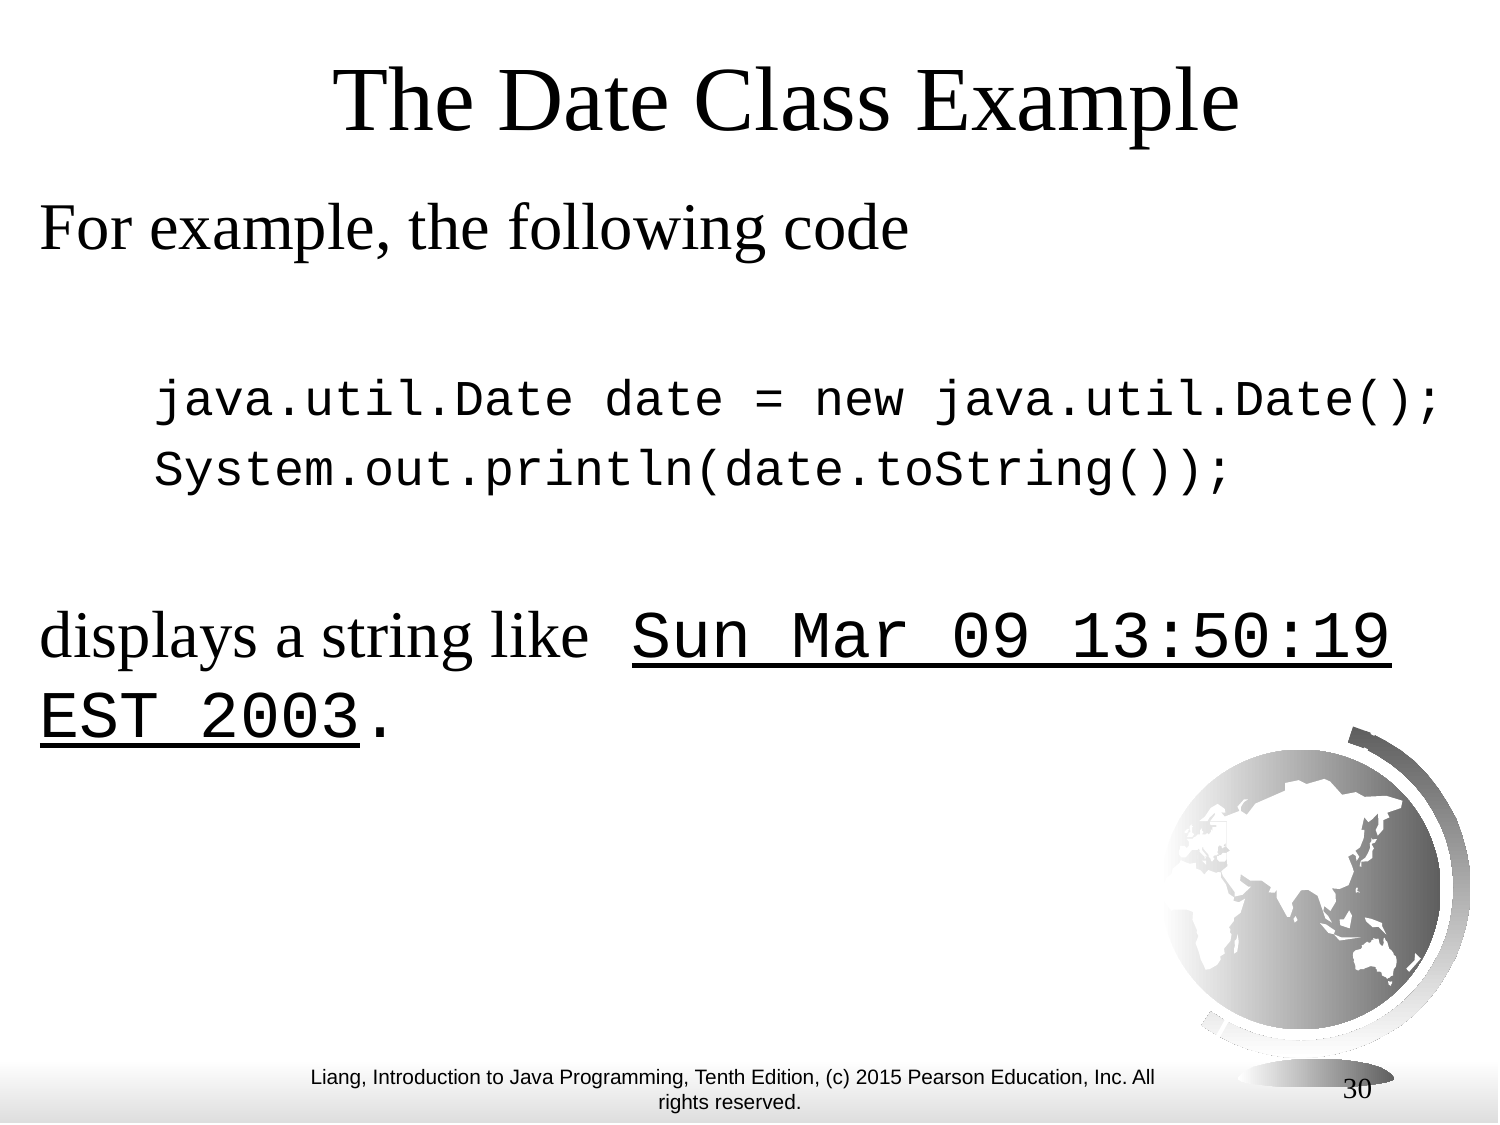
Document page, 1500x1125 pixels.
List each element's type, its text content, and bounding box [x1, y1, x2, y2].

list For example, the following code java.util.Date date = new java.util.Date(); System.out.println(date.toString()); displays a string like Sun Mar 09 13:50:19 EST 2003. [24, 174, 1500, 1025]
title The Date Class Example [75, 50, 1500, 138]
slide_number 30 [1074, 1049, 1388, 1125]
